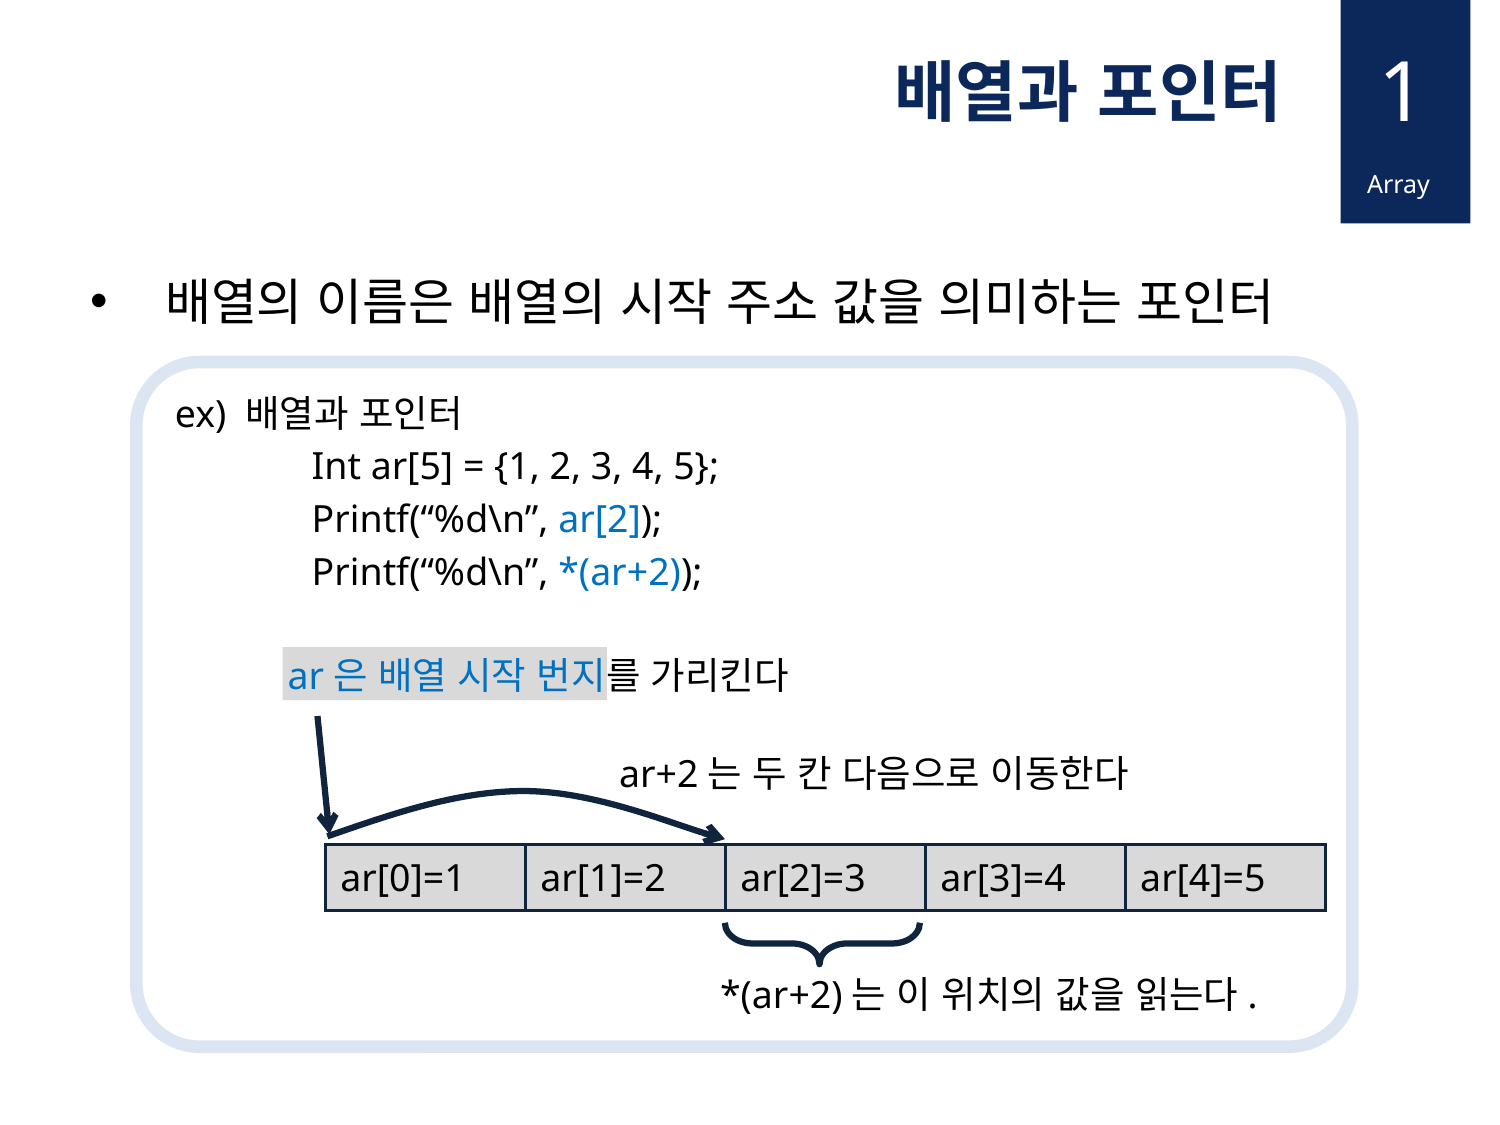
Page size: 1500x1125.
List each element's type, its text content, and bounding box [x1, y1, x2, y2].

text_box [317, 715, 330, 835]
text_box Array [1352, 161, 1471, 206]
text_box 배열과 포인터 [879, 42, 1338, 138]
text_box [1363, 30, 1459, 150]
list 배열의 이름은 배열의 시작 주소 값을 의미하는 포인터 ex) 배열과 포인터 Int ar[5] = {1, 2, 3, 4, 5}; Printf(“%d\n”, ar[2]); Printf(“%d\n”, *(ar+2)); [75, 262, 1425, 1005]
text_box [134, 359, 1355, 1049]
text_box [1338, 0, 1473, 226]
